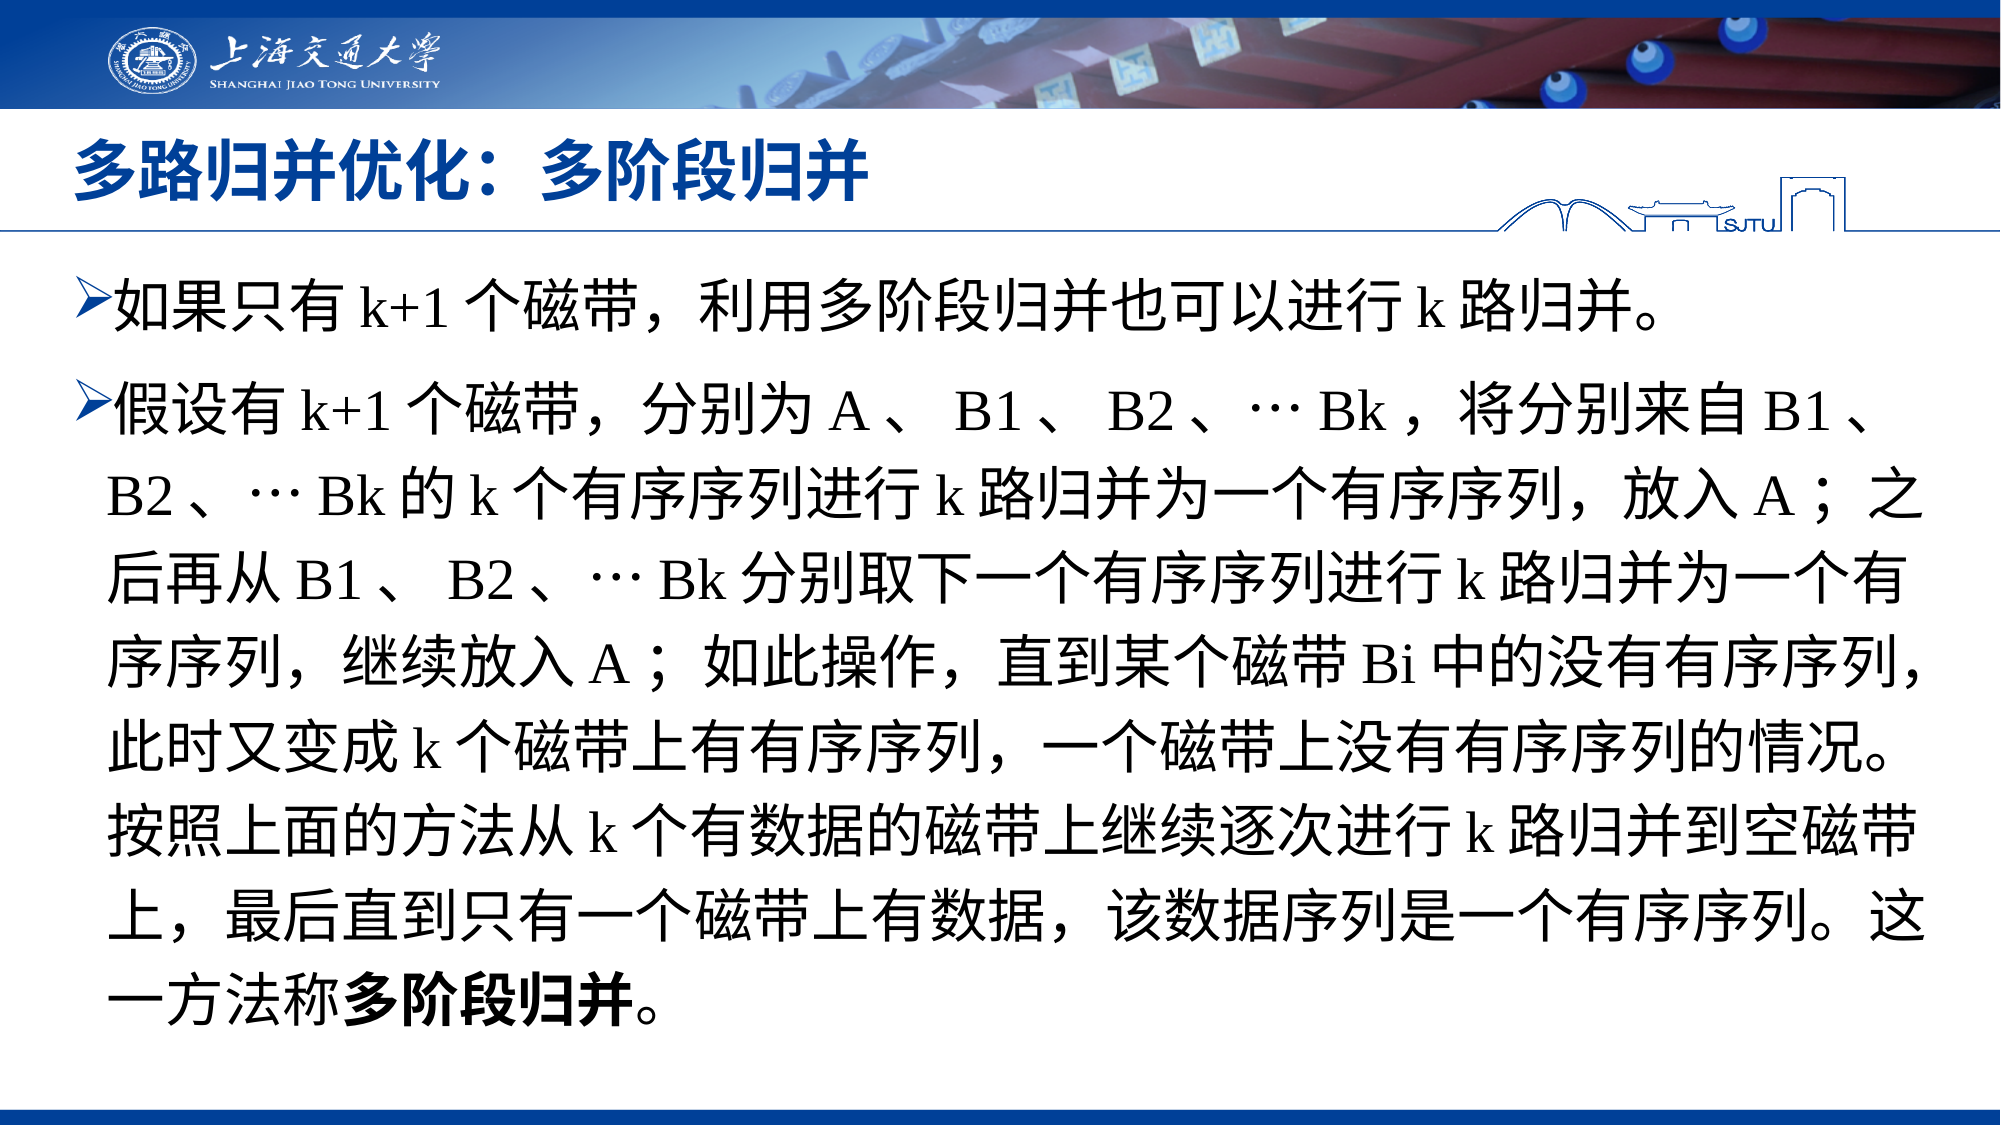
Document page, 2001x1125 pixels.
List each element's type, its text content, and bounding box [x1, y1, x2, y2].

title 多路归并优化：多阶段归并 [56, 126, 968, 221]
list 如果只有k+1个磁带，利用多阶段归并也可以进行k路归并。 假设有k+1个磁带，分别为A、B1、B2、…Bk，将分别来自B1、B2、…Bk的k个有序序列进行k路归并为一个有序序列，放入A；之后再从B1、B2、…Bk分别取下一个有序序列进行k路归并为一个有序序列，继续放入A；如此操作，直到某个磁带Bi中的没有有序序列，此时又变成k个磁带上有有序序列，一个磁带上没有有序序列的情况。按照上面的方法从k个有数据的磁带上继续逐次进行k路归并到空磁带上，最后直到只有一个磁带上有数据，该数据序列是一个有序序列。这一方法称多阶段归并。 [56, 247, 1951, 1042]
picture [0, 0, 2001, 109]
